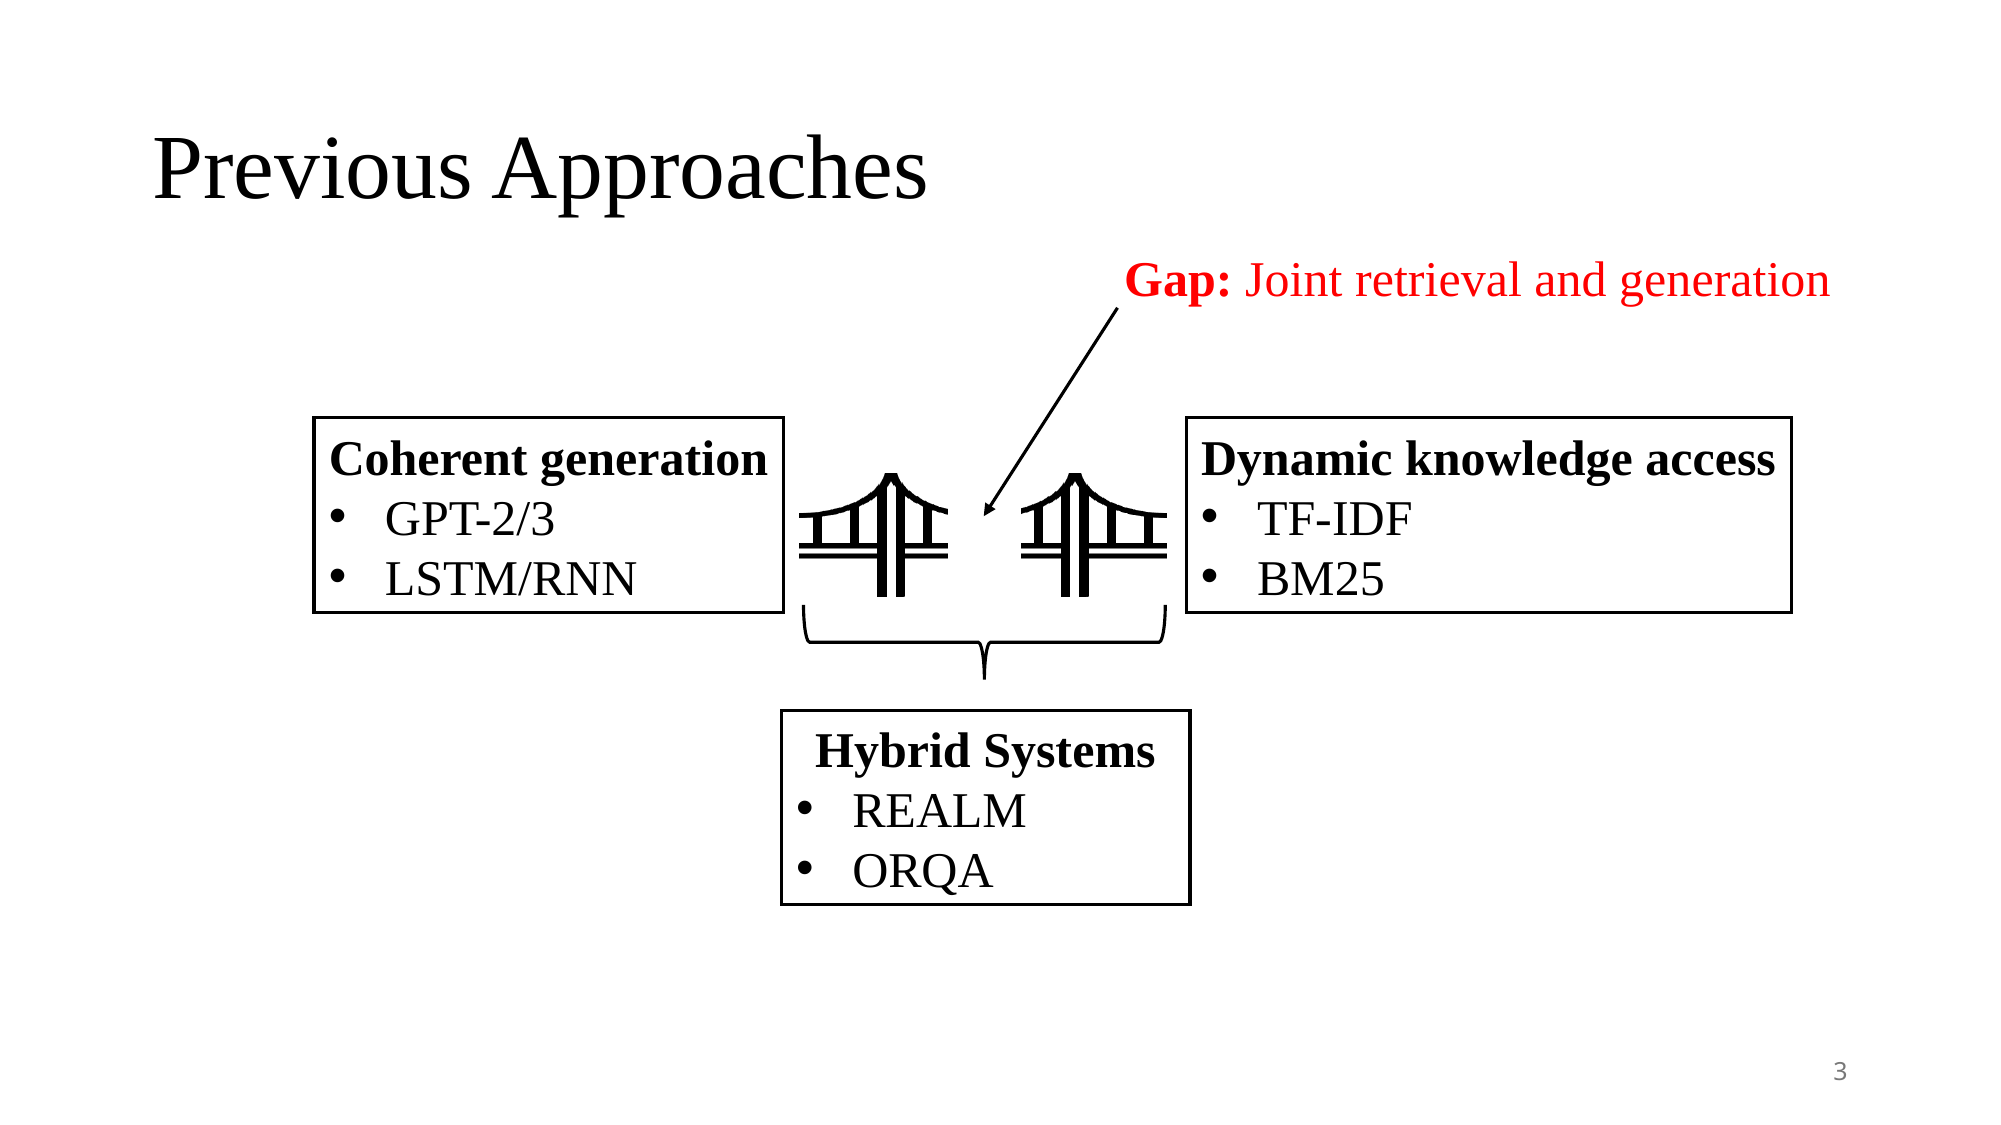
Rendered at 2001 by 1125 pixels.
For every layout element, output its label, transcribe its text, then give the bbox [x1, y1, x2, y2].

title Previous Approaches [137, 59, 1863, 278]
text_box Hybrid Systems REALM ORQA [780, 709, 1192, 906]
text_box [982, 665, 987, 680]
text_box Gap: Joint retrieval and generation [1109, 239, 1847, 315]
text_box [983, 307, 1118, 517]
text_box Coherent generation GPT-2/3 LSTM/RNN [312, 416, 785, 614]
text_box Dynamic knowledge access TF-IDF BM25 [1185, 416, 1793, 614]
slide_number 3 [1412, 1042, 1863, 1103]
picture [762, 421, 1205, 665]
